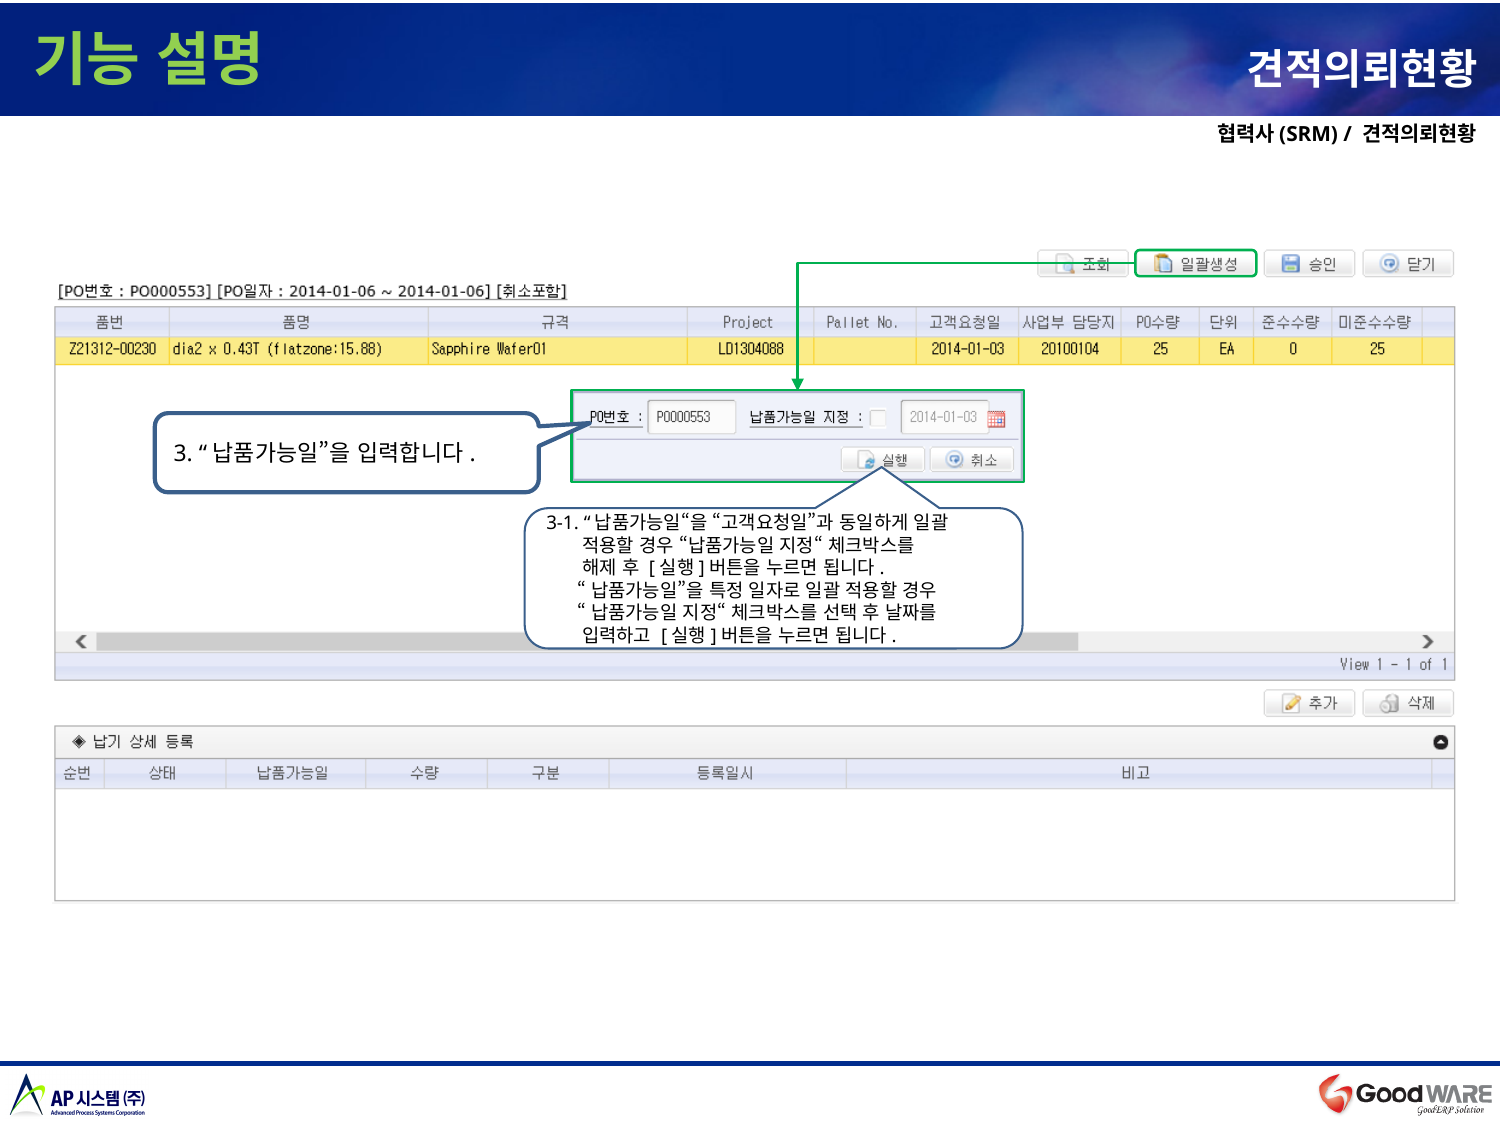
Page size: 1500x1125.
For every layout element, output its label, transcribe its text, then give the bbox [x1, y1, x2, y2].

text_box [797, 262, 1136, 392]
picture [5, 1070, 149, 1119]
text_box 협력사(SRM) / 견적의뢰현황 [1201, 113, 1492, 154]
picture [0, 3, 1500, 116]
picture [0, 1061, 1500, 1066]
text_box 기능 설명 [18, 22, 1058, 101]
text_box 견적의뢰현황 [980, 41, 1493, 101]
picture [1315, 1070, 1495, 1118]
picture [51, 245, 1459, 906]
